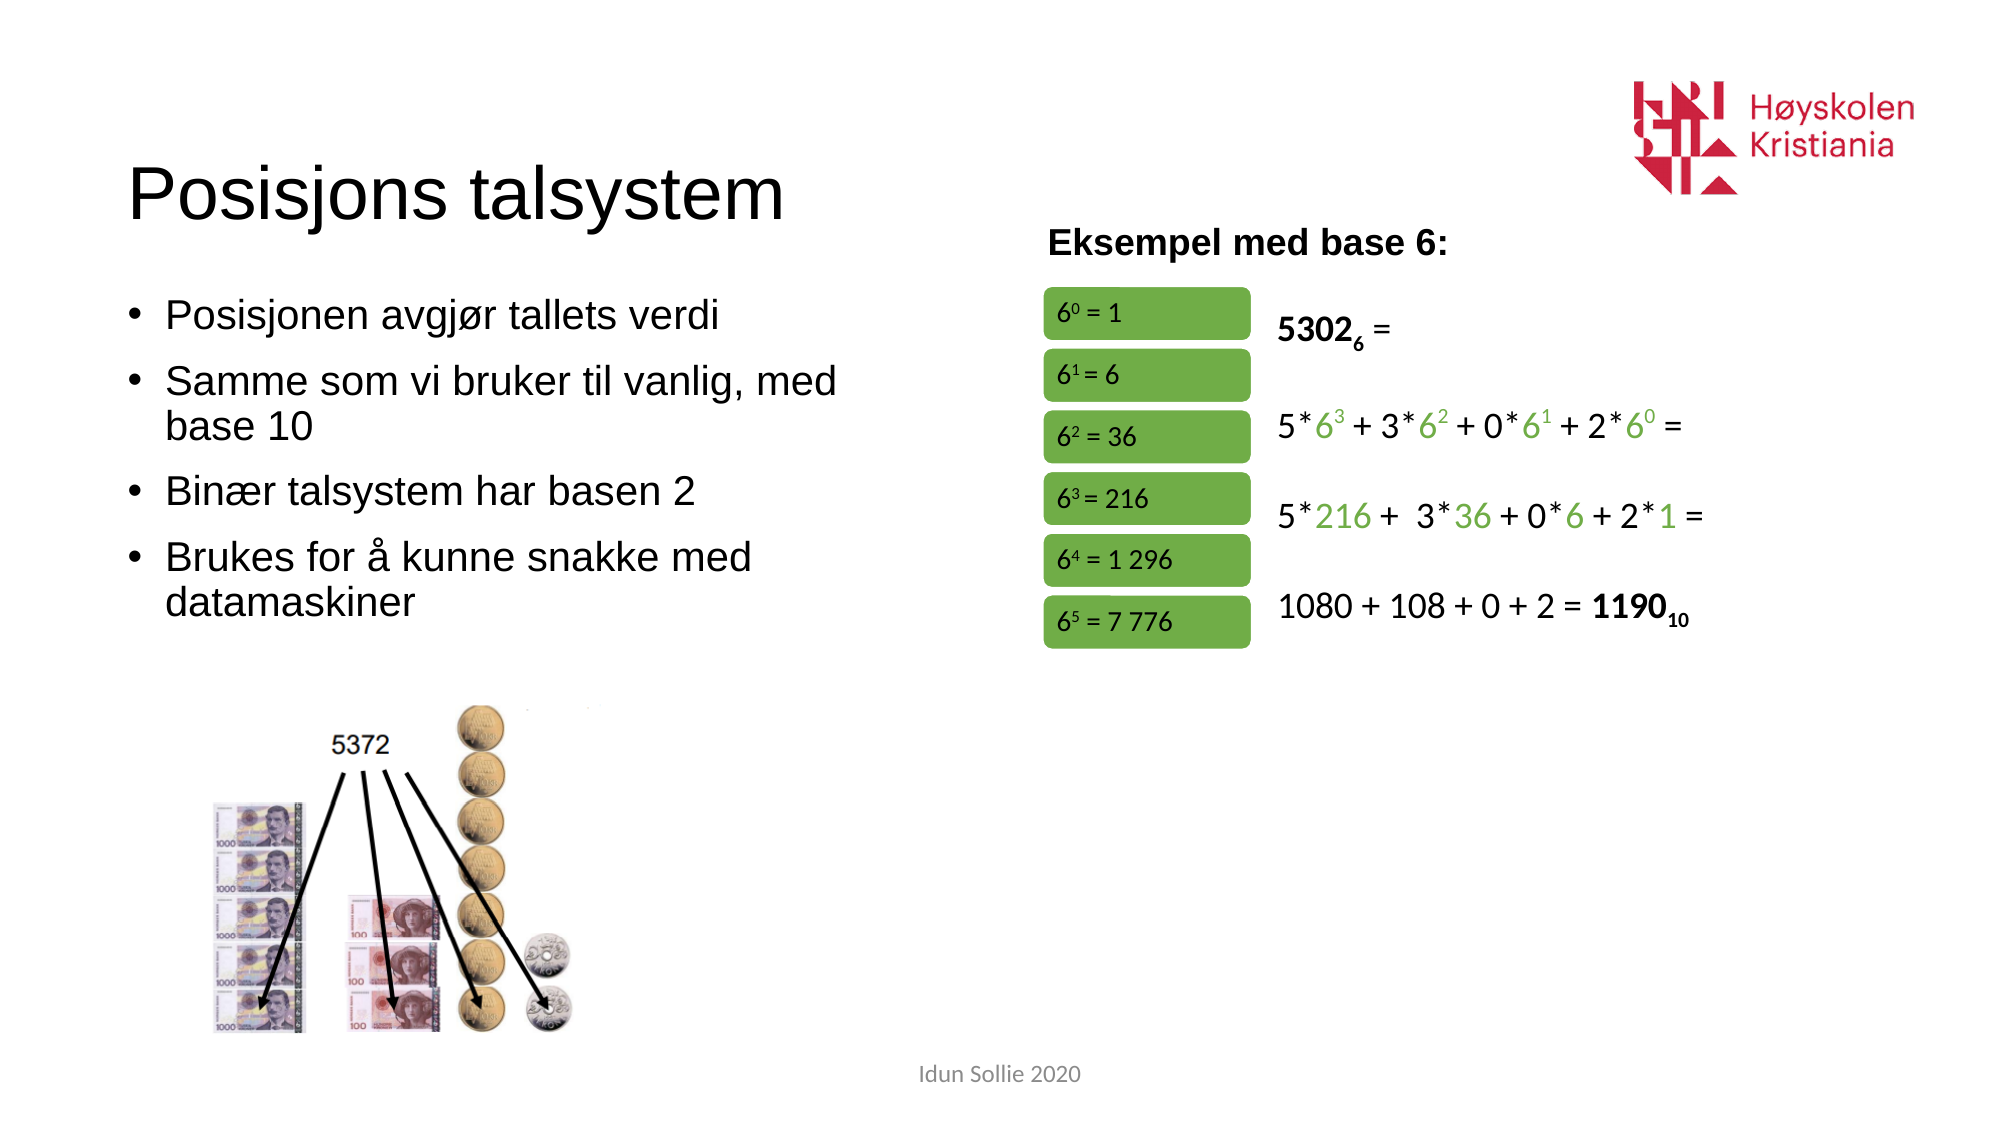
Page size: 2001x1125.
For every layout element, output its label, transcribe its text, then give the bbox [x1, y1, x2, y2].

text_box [1042, 284, 1252, 652]
text_box 53026 = 5*63 + 3*62 + 0*61 + 2*60 = 5*216 + 3*36 + 0*6 + 2*1 = 1080 + 108 + 0 + 2 = 119010 [1262, 297, 2000, 685]
title Posisjons talsystem [112, 115, 950, 276]
footer Idun Sollie 2020 [662, 1042, 1338, 1103]
text_box Eksempel med base 6: [1032, 215, 1778, 271]
picture [1634, 59, 1920, 221]
text_box Posisjonen avgjør tallets verdi Samme som vi bruker til vanlig, med base 10 Binær talsystem har basen 2 Brukes for å kunne snakke med datamaskiner [112, 285, 858, 744]
picture [159, 653, 635, 1037]
